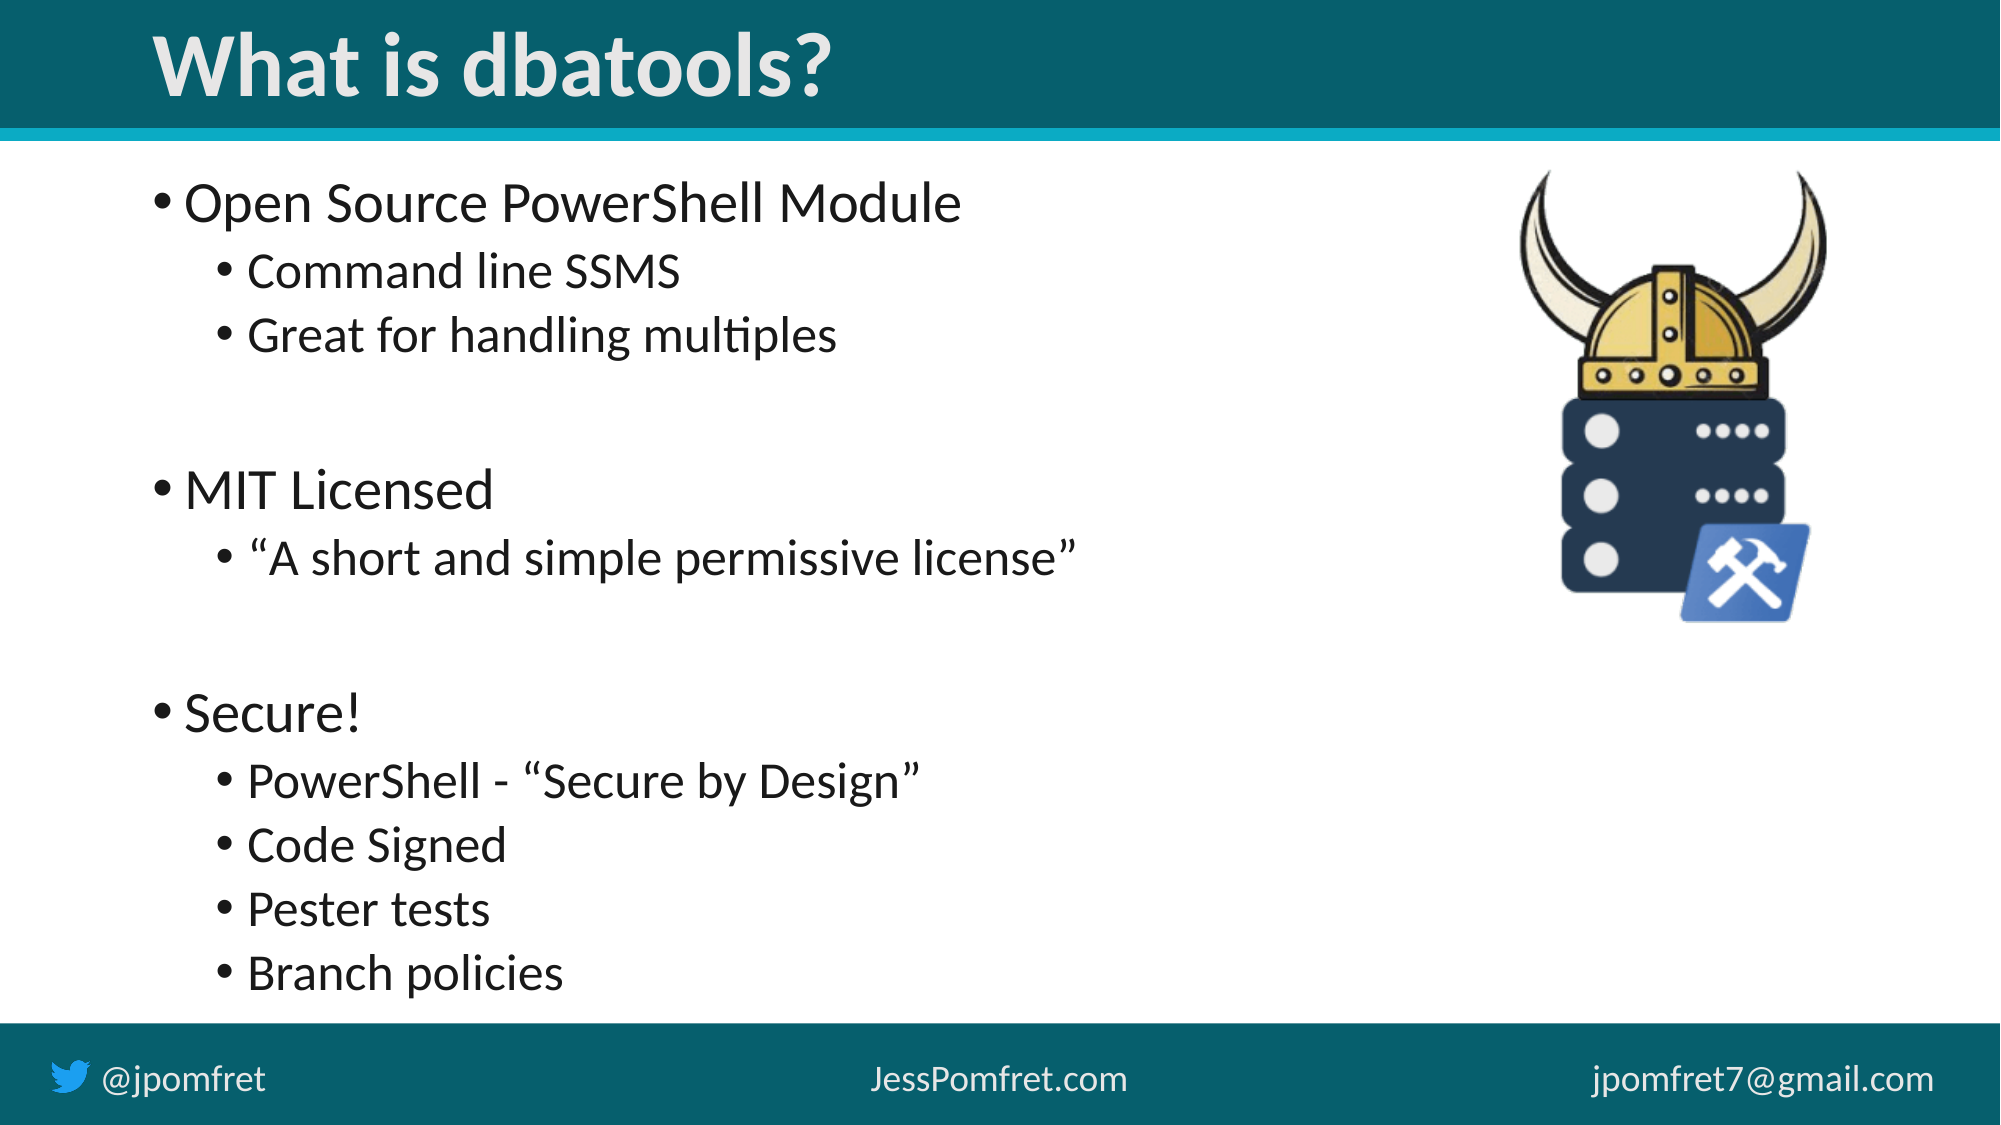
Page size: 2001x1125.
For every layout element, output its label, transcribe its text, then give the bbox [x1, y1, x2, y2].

title What is dbatools? [137, 0, 1863, 135]
list Open Source PowerShell Module Command line SSMS Great for handling multiples MIT Licensed “A short and simple permissive license” Secure! PowerShell - “Secure by Design” Code Signed Pester tests Branch policies [137, 164, 1863, 1014]
picture [1487, 164, 1863, 634]
picture [37, 1044, 104, 1109]
